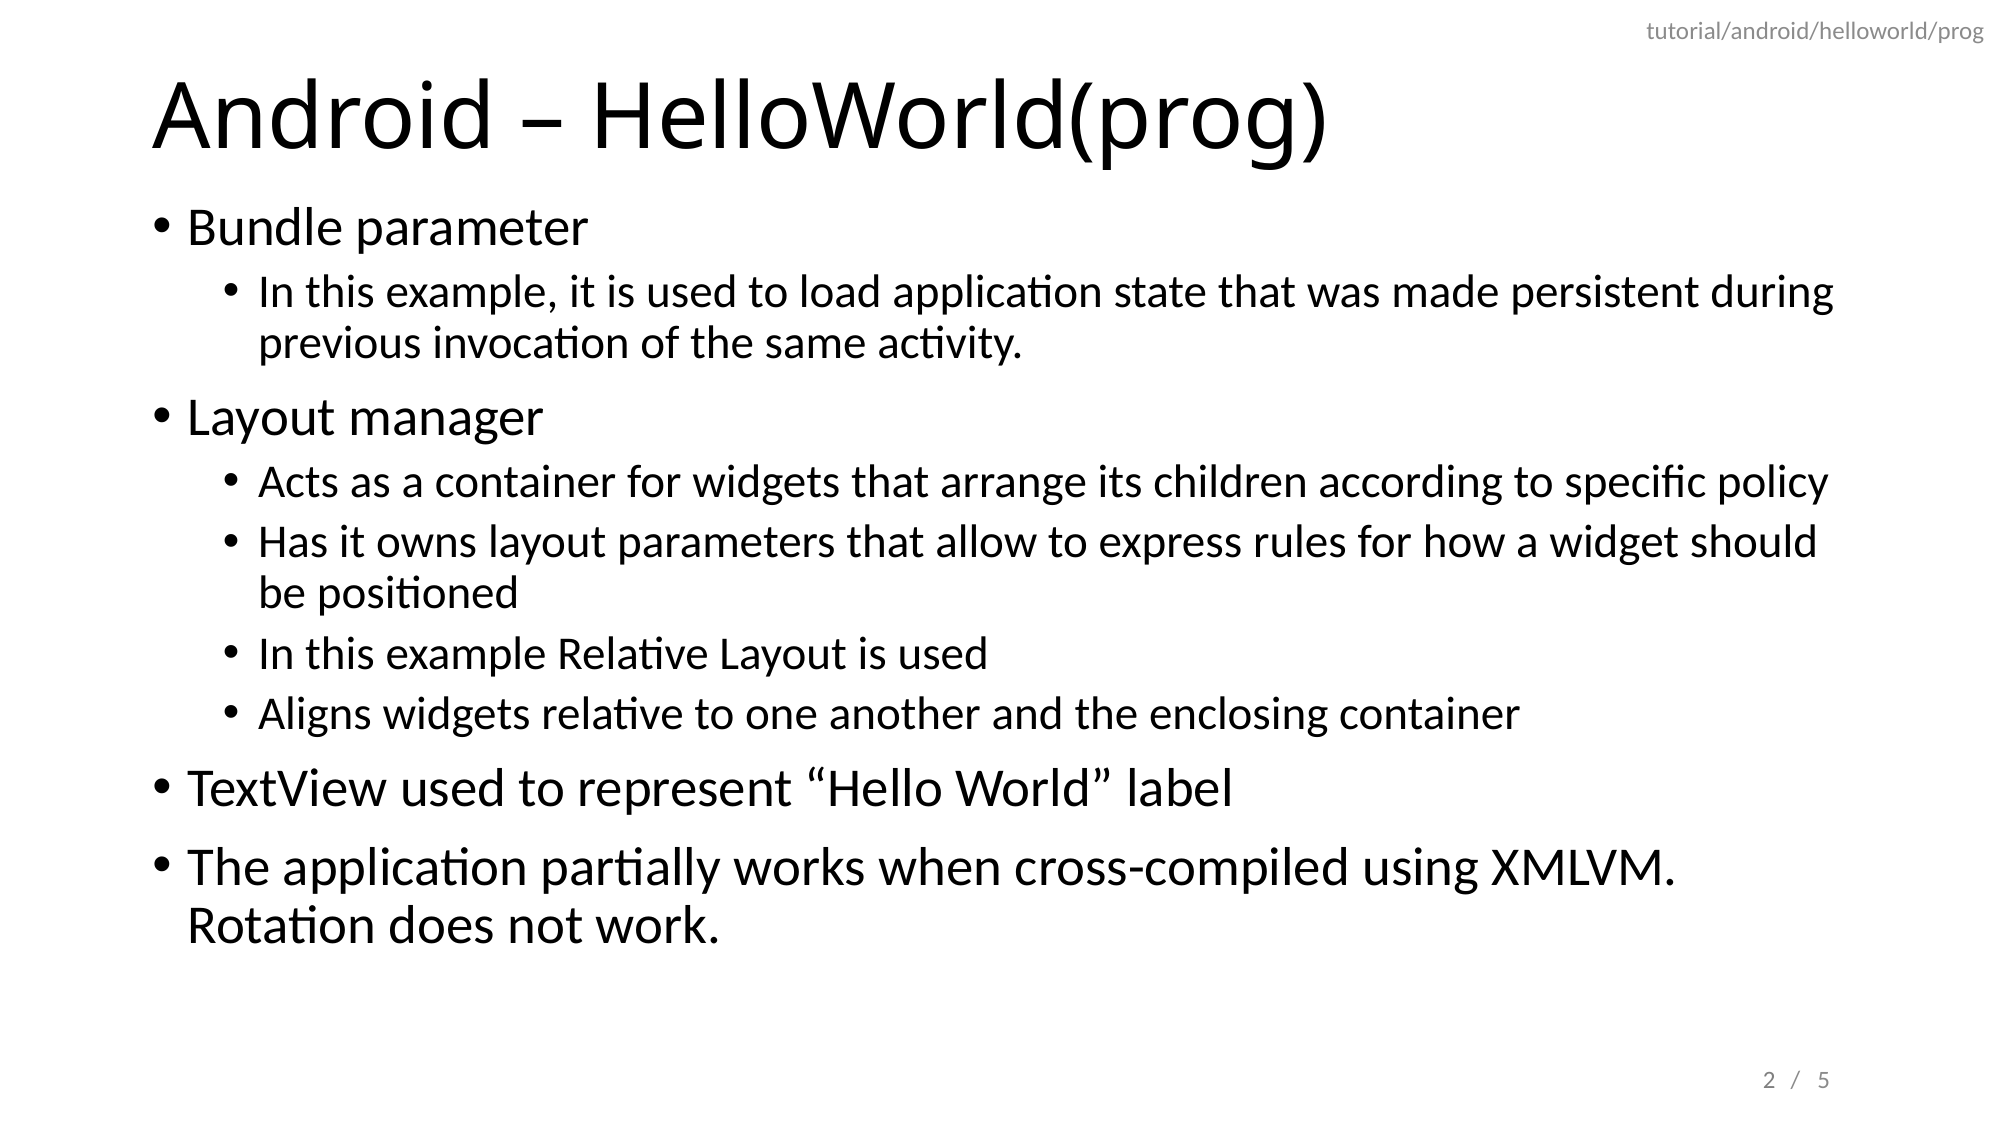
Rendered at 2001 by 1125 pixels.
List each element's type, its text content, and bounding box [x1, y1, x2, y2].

footer / 5 [1791, 1048, 1863, 1109]
slide_number tutorial/android/helloworld/prog [1248, 0, 2000, 60]
slide_number 2 [1721, 1048, 1791, 1109]
title Android – HelloWorld(prog) [137, 59, 1863, 178]
list Bundle parameter In this example, it is used to load application state that was made persistent during previous invocation of the same activity. Layout manager Acts as a container for widgets that arrange its children according to specific policy Has it owns layout parameters that allow to express rules for how a widget should be positioned In this example Relative Layout is used Aligns widgets relative to one another and the enclosing container TextView used to represent “Hello World” label The application partially works when cross-compiled using XMLVM. Rotation does not work. [137, 190, 1863, 1014]
